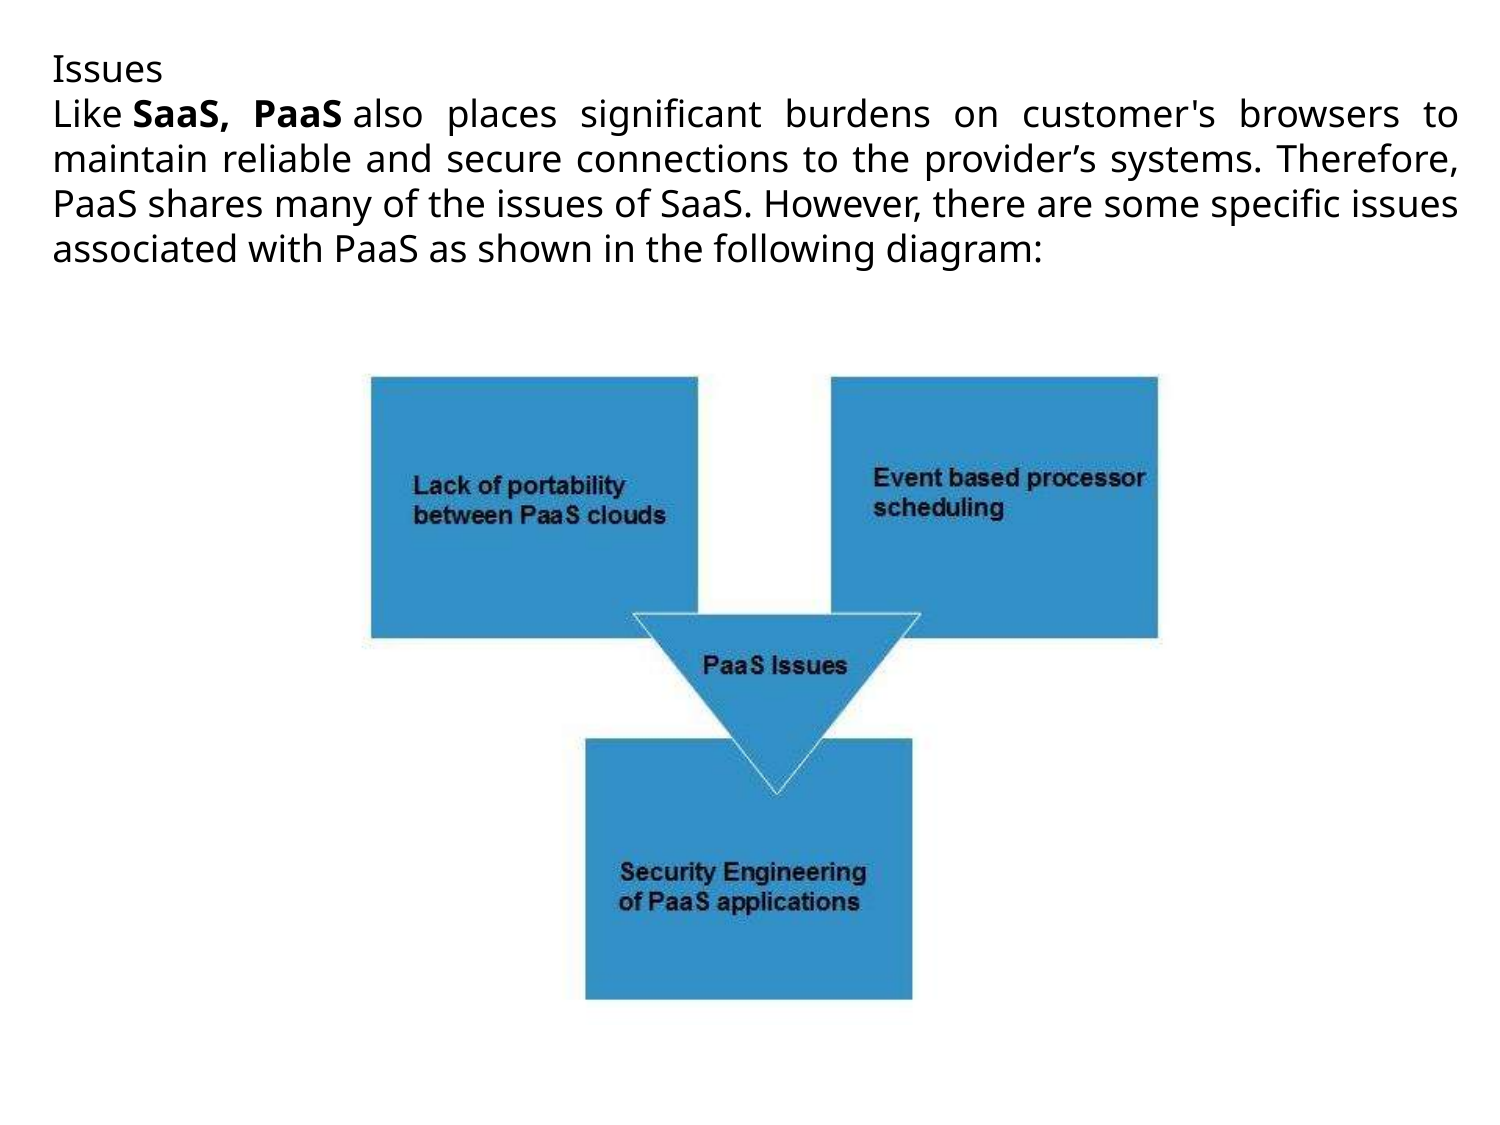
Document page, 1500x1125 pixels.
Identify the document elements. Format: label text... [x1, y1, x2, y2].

text_box Issues Like SaaS, PaaS also places significant burdens on customer's browsers to maintain reliable and secure connections to the provider’s systems. Therefore, PaaS shares many of the issues of SaaS. However, there are some specific issues associated with PaaS as shown in the following diagram: [37, 37, 1475, 278]
picture [337, 349, 1213, 1026]
